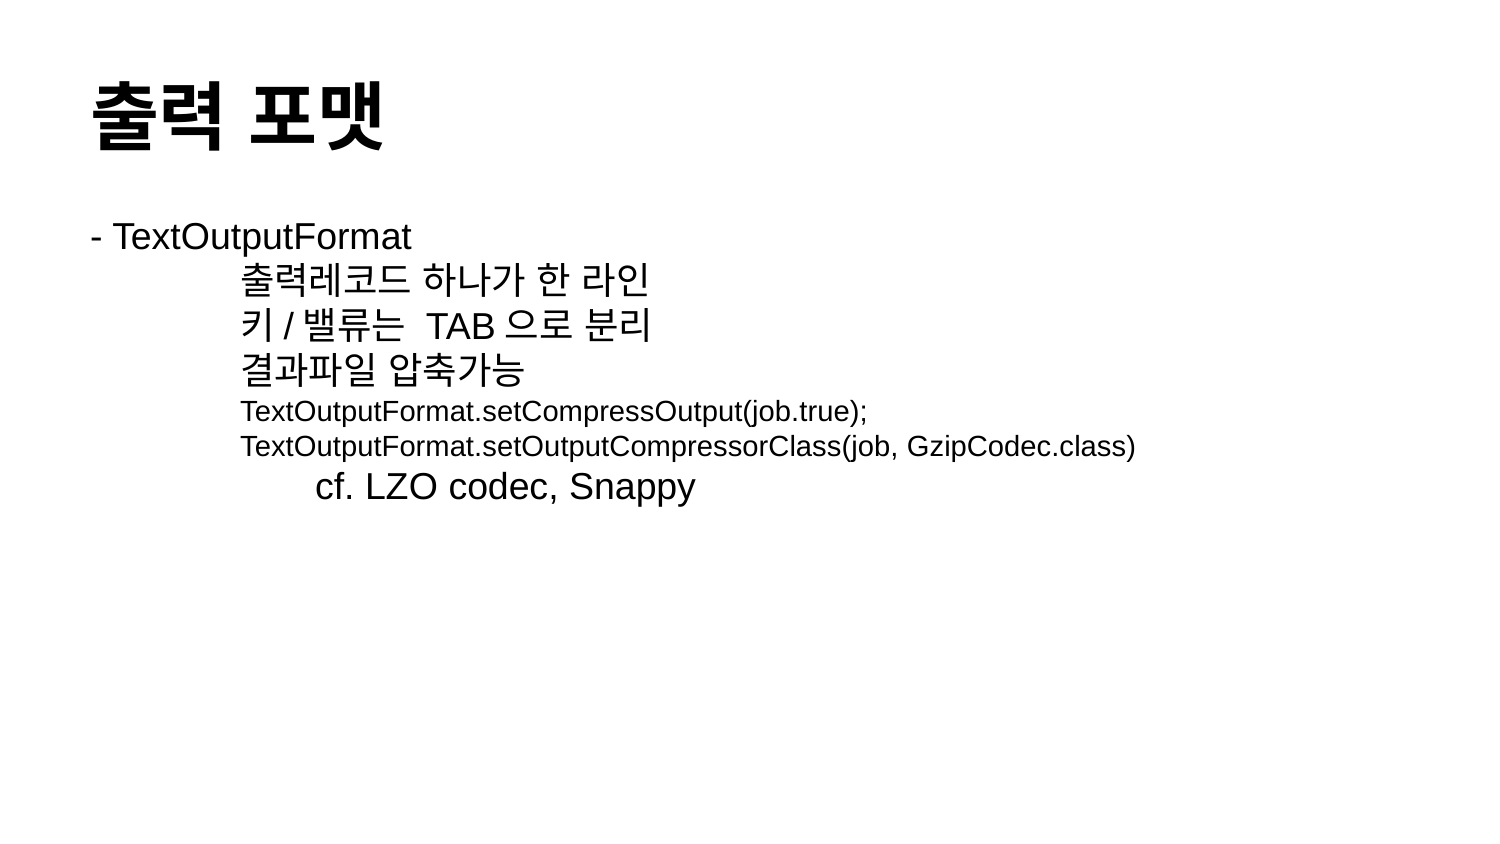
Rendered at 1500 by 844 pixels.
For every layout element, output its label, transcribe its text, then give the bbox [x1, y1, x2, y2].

list - TextOutputFormat 출력레코드 하나가 한 라인 키/밸류는 TAB으로 분리 결과파일 압축가능 TextOutputFormat.setCompressOutput(job.true); TextOutputFormat.setOutputCompressorClass(job, GzipCodec.class) cf. LZO codec, Snappy [75, 196, 1425, 808]
title 출력 포맷 [75, 33, 1425, 175]
